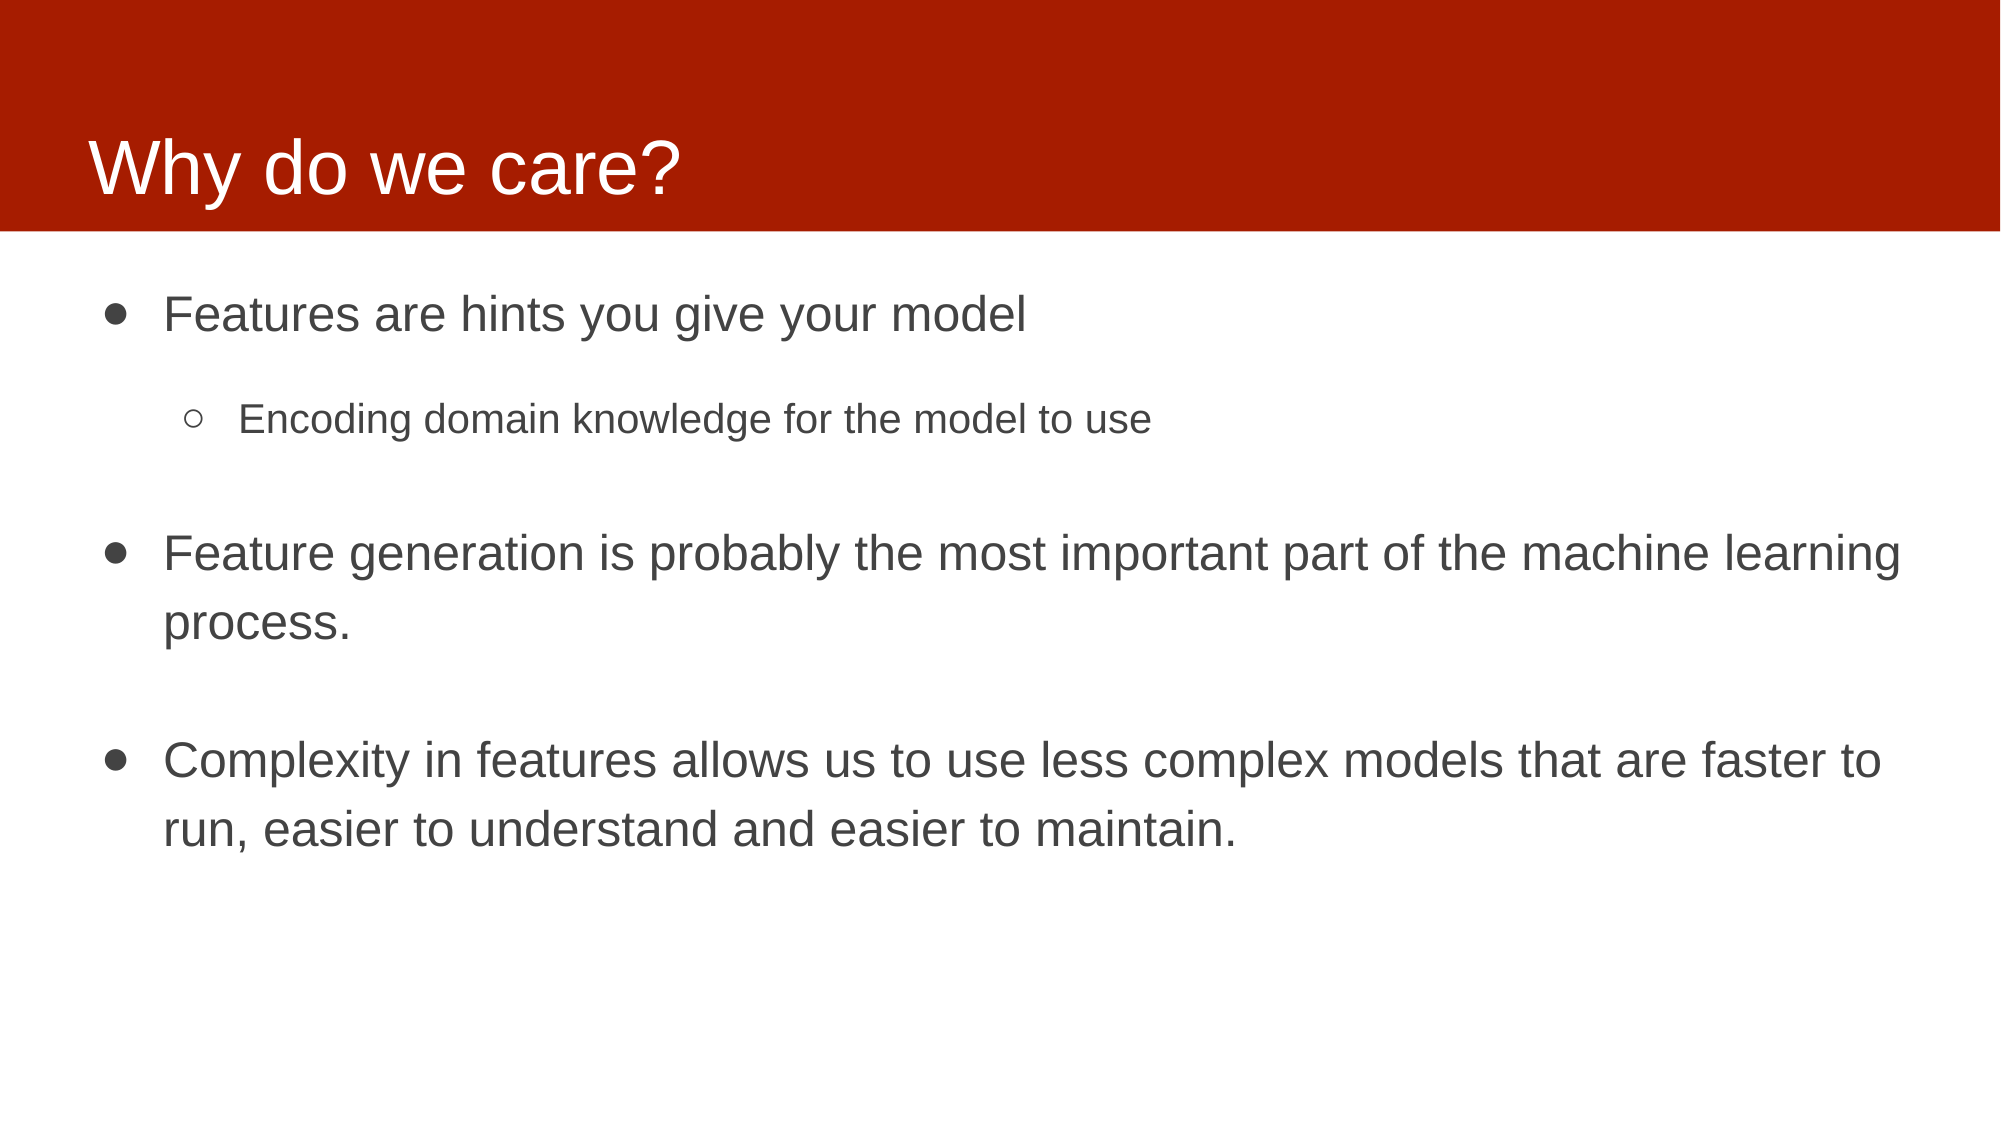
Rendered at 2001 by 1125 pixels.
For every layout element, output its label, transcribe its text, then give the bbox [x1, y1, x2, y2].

title Why do we care? [68, 97, 1932, 223]
list Features are hints you give your model Encoding domain knowledge for the model to use Feature generation is probably the most important part of the machine learning process. Complexity in features allows us to use less complex models that are faster to run, easier to understand and easier to maintain. [68, 252, 1932, 1000]
